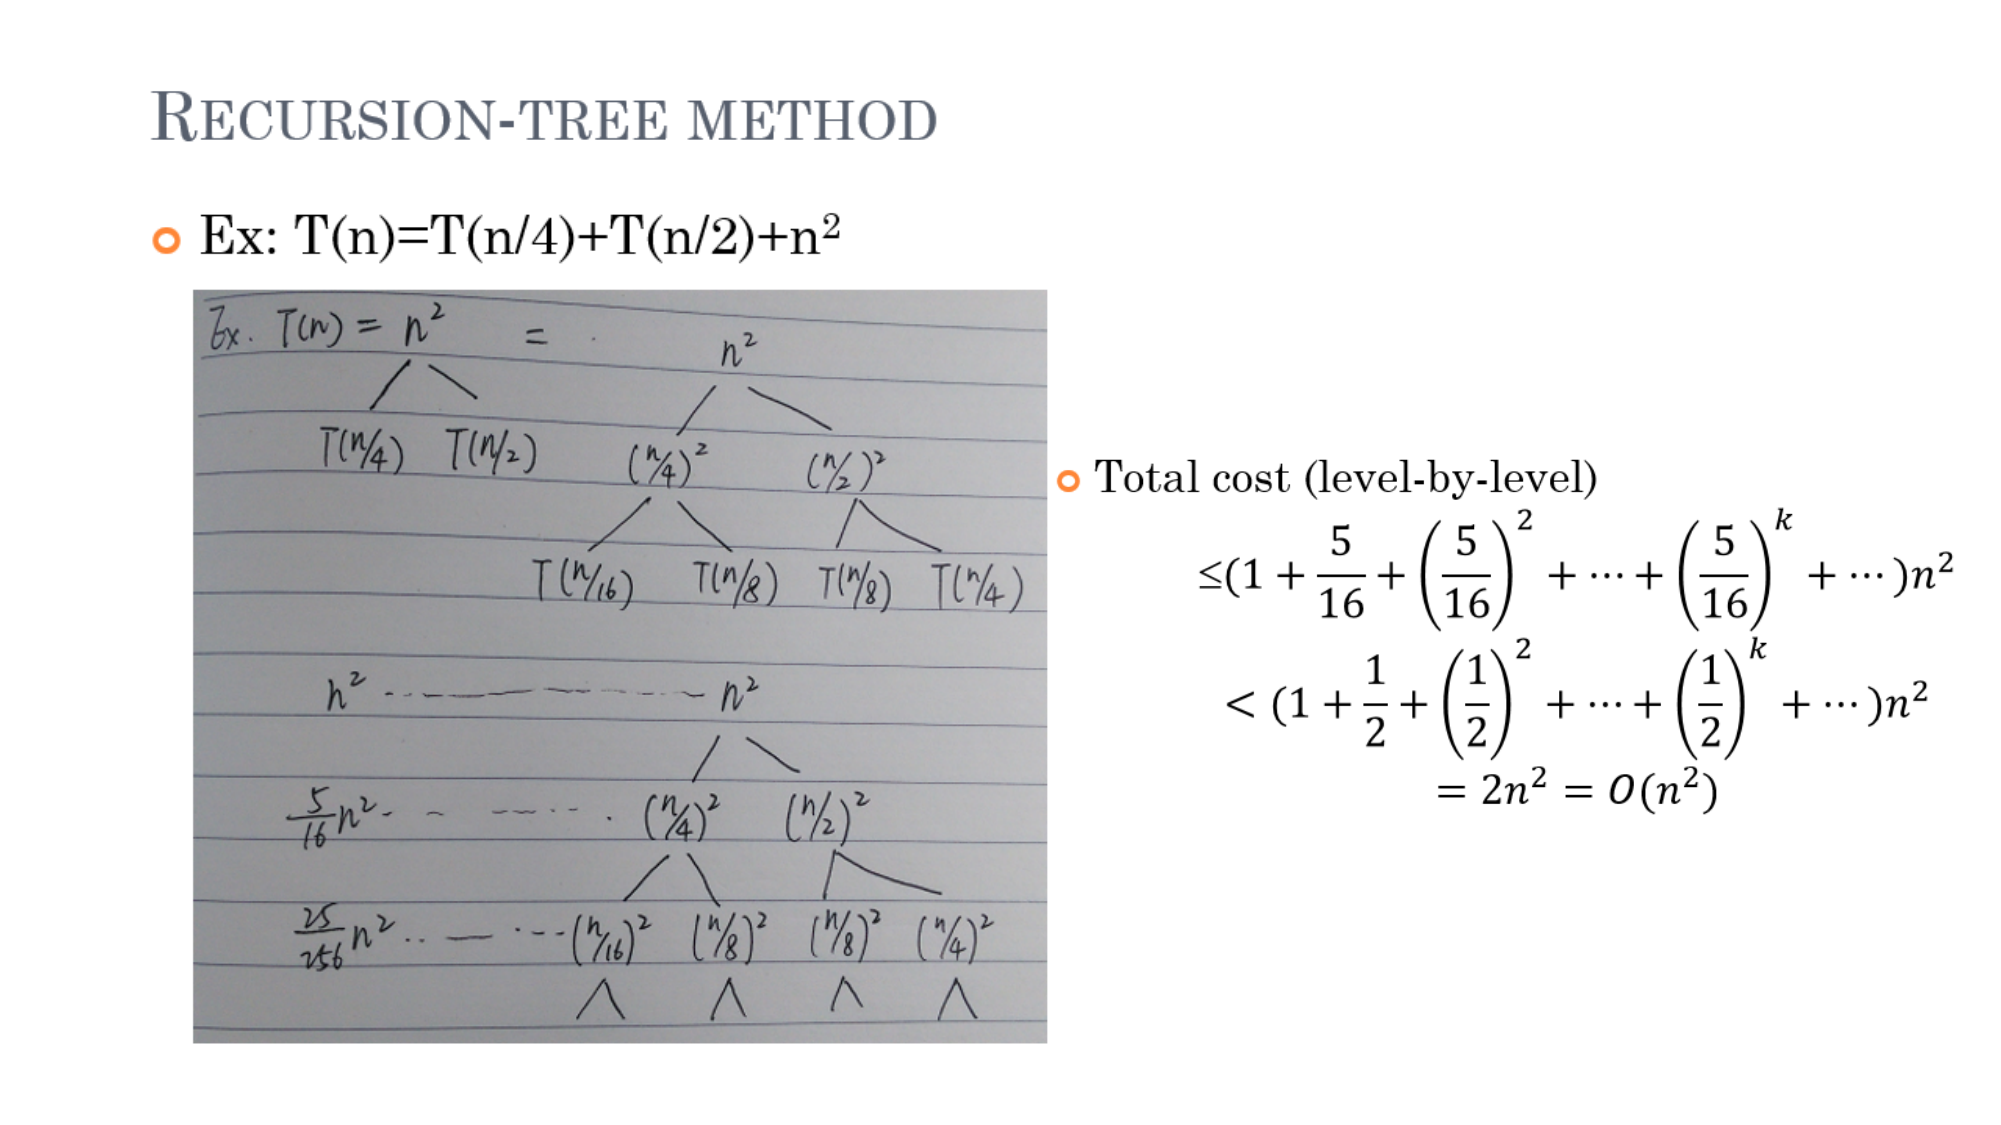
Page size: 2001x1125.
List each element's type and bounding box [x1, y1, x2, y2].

picture [123, 54, 1983, 1075]
